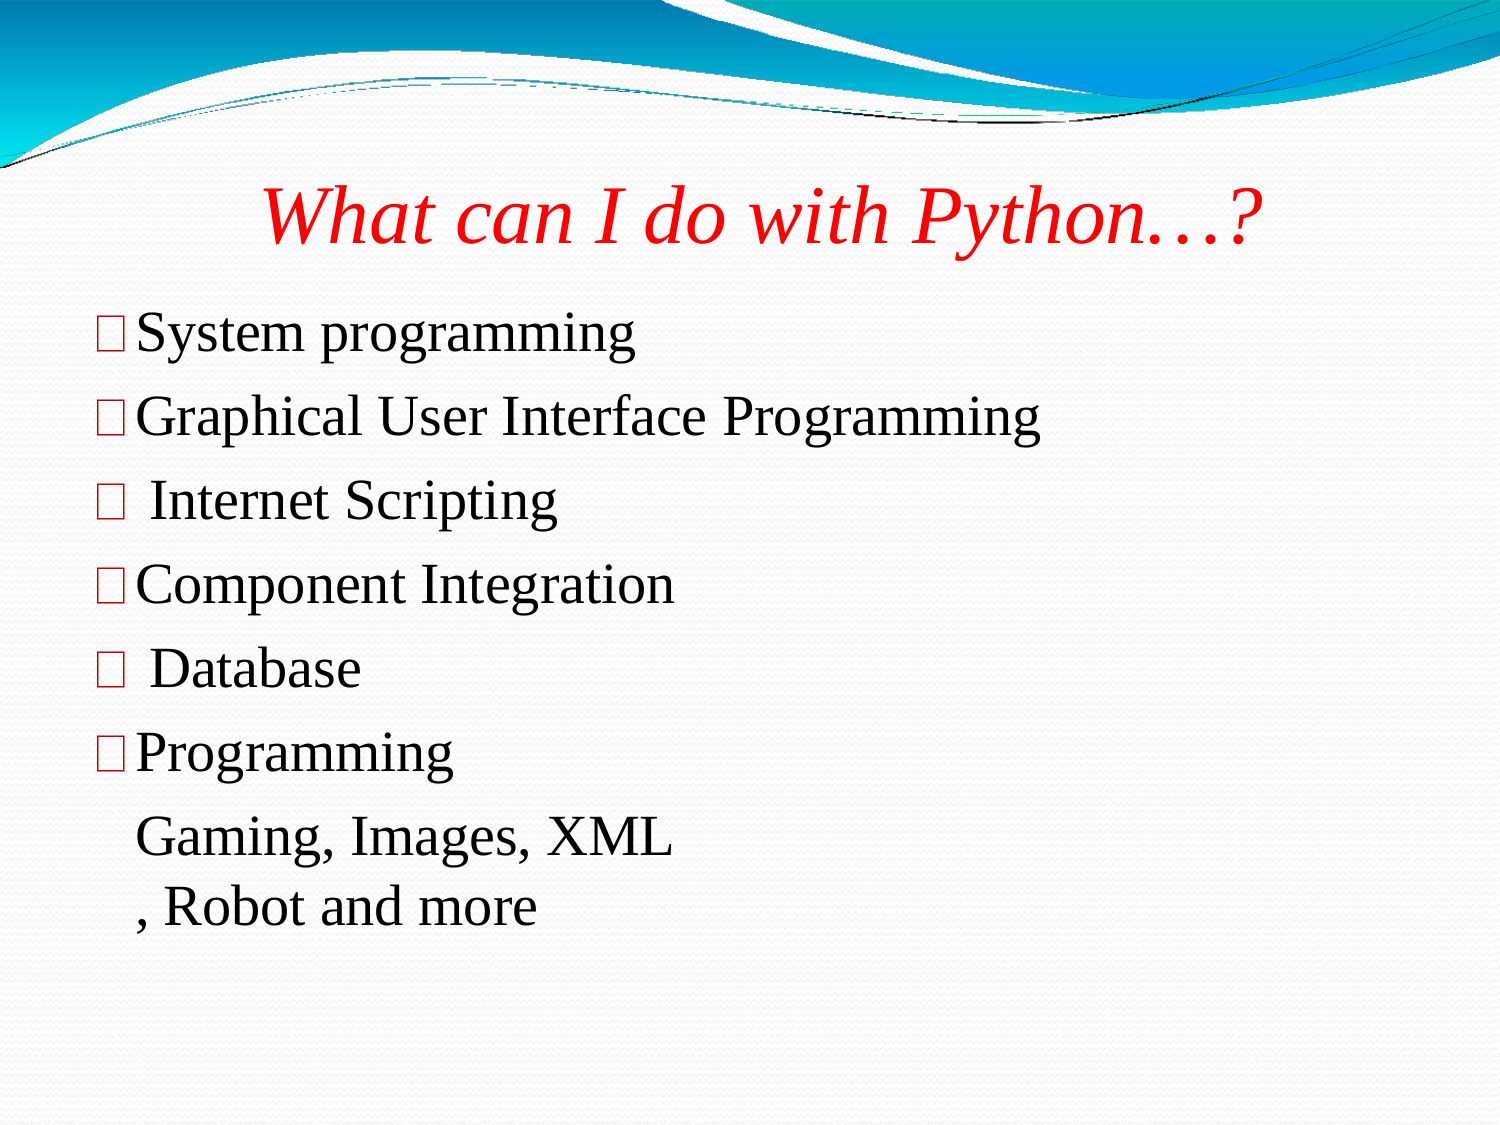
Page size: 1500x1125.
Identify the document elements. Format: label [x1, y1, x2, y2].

text_box [0, 0, 1500, 1125]
